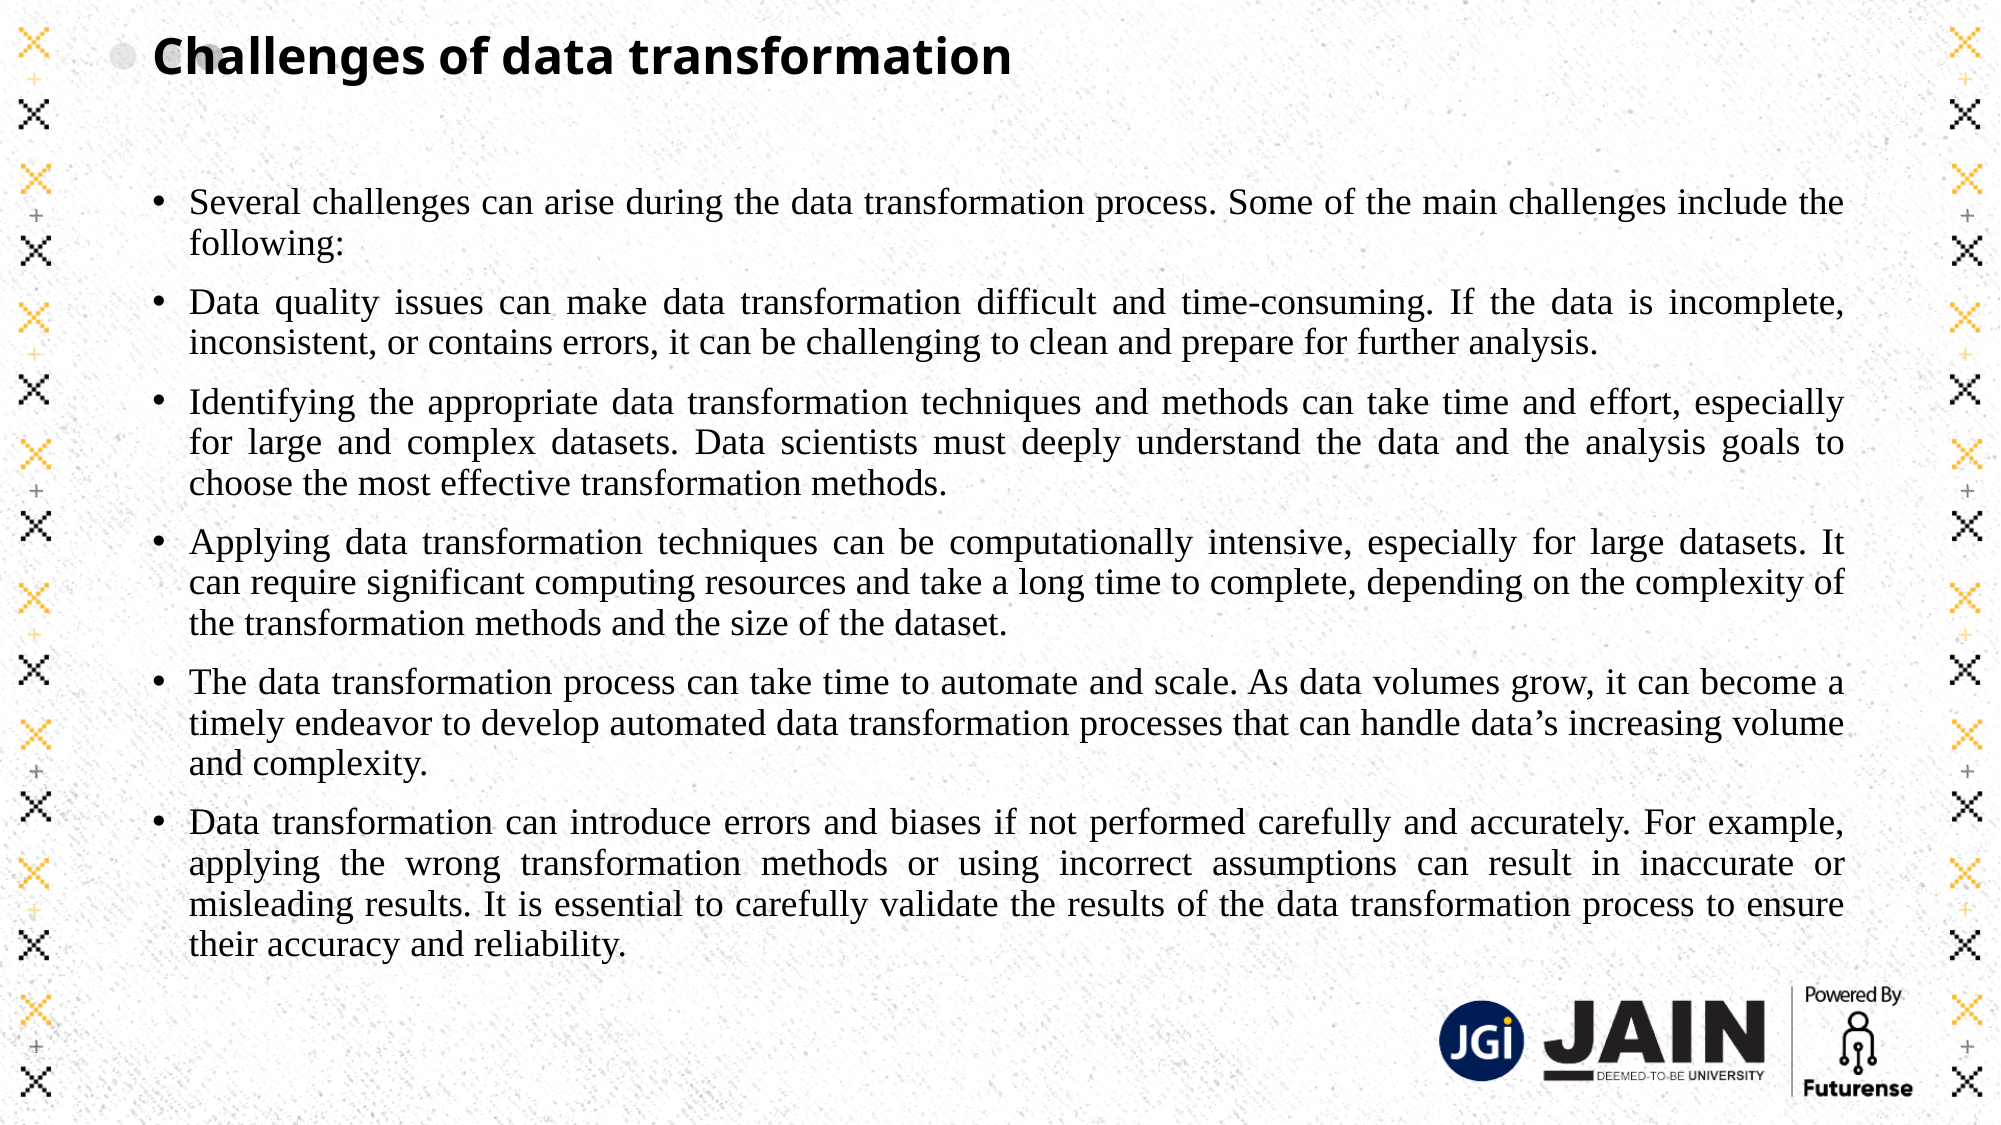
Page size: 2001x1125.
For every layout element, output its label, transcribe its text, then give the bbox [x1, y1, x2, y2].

list Several challenges can arise during the data transformation process. Some of the main challenges include the following: Data quality issues can make data transformation difficult and time-consuming. If the data is incomplete, inconsistent, or contains errors, it can be challenging to clean and prepare for further analysis. Identifying the appropriate data transformation techniques and methods can take time and effort, especially for large and complex datasets. Data scientists must deeply understand the data and the analysis goals to choose the most effective transformation methods. Applying data transformation techniques can be computationally intensive, especially for large datasets. It can require significant computing resources and take a long time to complete, depending on the complexity of the transformation methods and the size of the dataset. The data transformation process can take time to automate and scale. As data volumes grow, it can become a timely endeavor to develop automated data transformation processes that can handle data’s increasing volume and complexity. Data transformation can introduce errors and biases if not performed carefully and accurately. For example, applying the wrong transformation methods or using incorrect assumptions can result in inaccurate or misleading results. It is essential to carefully validate the results of the data transformation process to ensure their accuracy and reliability. [137, 174, 1863, 975]
title Challenges of data transformation [137, 77, 1863, 154]
picture [0, 0, 2001, 1125]
